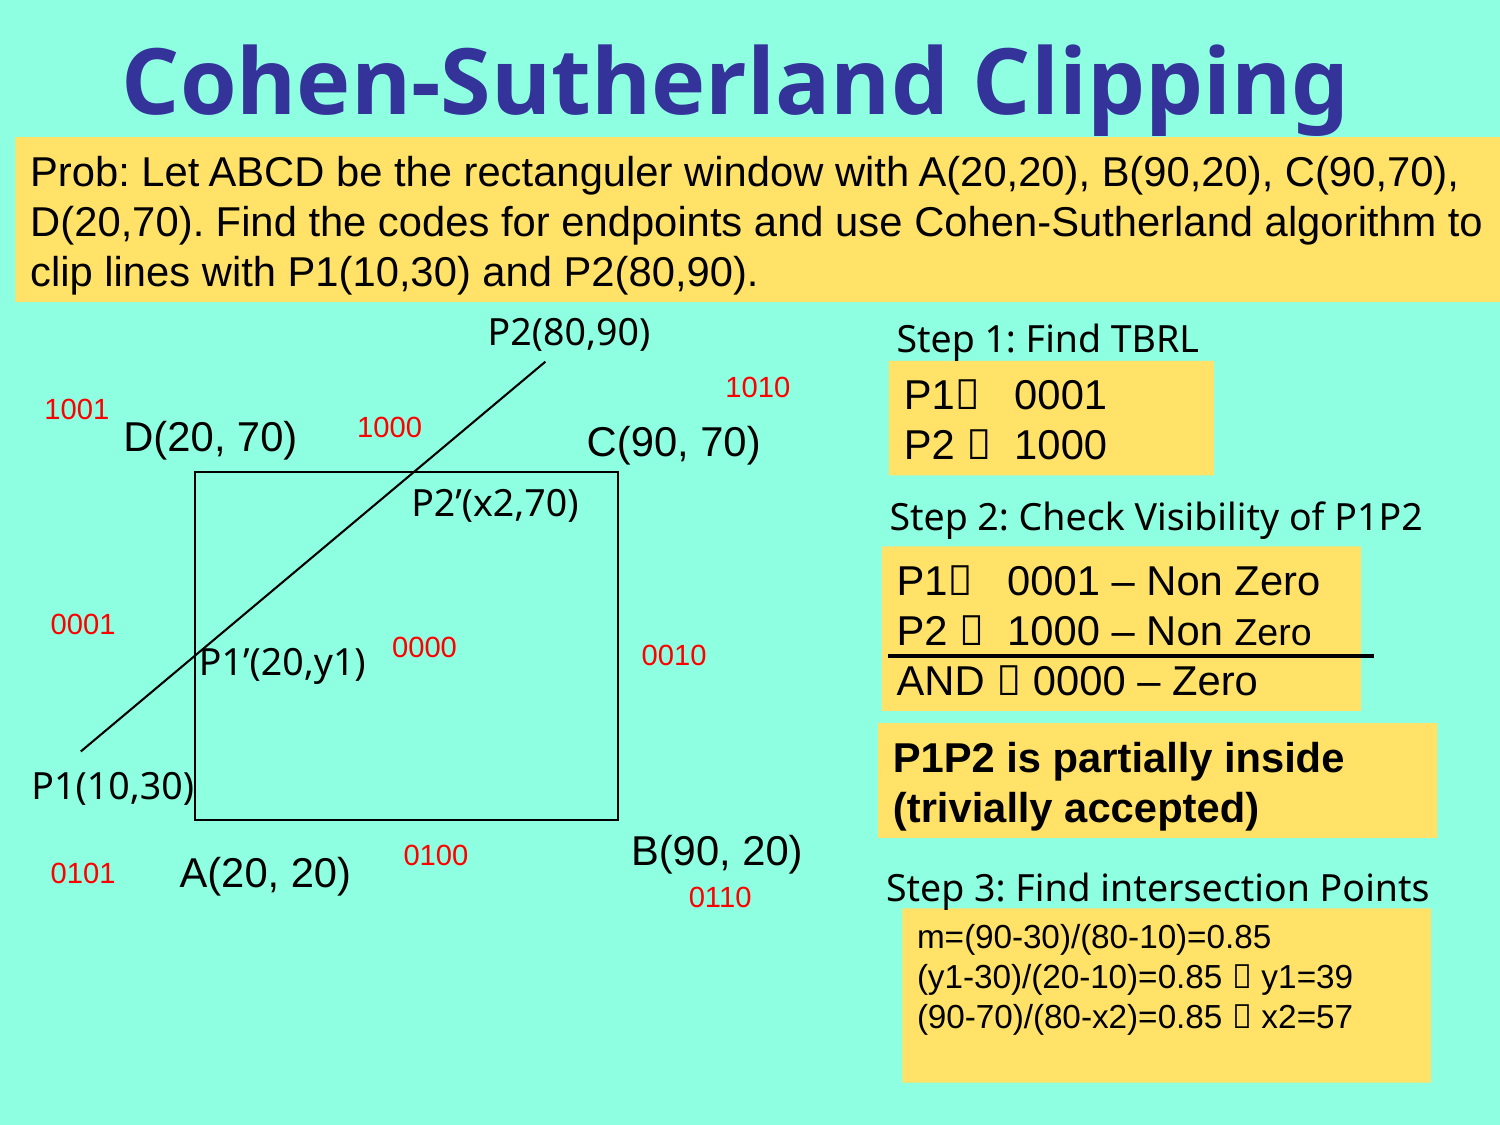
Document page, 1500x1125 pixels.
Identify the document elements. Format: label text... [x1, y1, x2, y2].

text_box Prob: Let ABCD be the rectanguler window with A(20,20), B(90,20), C(90,70), D(20,70). Find the codes for endpoints and use Cohen-Sutherland algorithm to clip lines with P1(10,30) and P2(80,90). [15, 137, 1500, 302]
text_box 0110 [673, 881, 767, 921]
text_box D(20, 70) [108, 402, 313, 468]
text_box 1001 [29, 382, 125, 433]
text_box 0100 [388, 828, 484, 879]
text_box P2(80,90) [472, 300, 666, 360]
text_box [195, 472, 618, 820]
text_box 0010 [626, 629, 722, 679]
title Cohen-Sutherland Clipping [111, 19, 1383, 137]
text_box P1(10,30) [16, 754, 210, 815]
text_box P1 0001 – Non Zero P2  1000 – Non Zero AND  0000 – Zero [881, 546, 1362, 711]
text_box 0001 [35, 598, 131, 648]
text_box A(20, 20) [164, 838, 367, 904]
text_box P1P2 is partially inside (trivially accepted) [878, 723, 1438, 838]
text_box Step 2: Check Visibility of P1P2 [874, 485, 1439, 546]
text_box 0101 [35, 846, 131, 897]
text_box B(90, 20) [616, 816, 818, 881]
text_box C(90, 70) [571, 407, 776, 472]
text_box Step 3: Find intersection Points [871, 856, 1445, 917]
text_box m=(90-30)/(80-10)=0.85 (y1-30)/(20-10)=0.85  y1=39 (90-70)/(80-x2)=0.85  x2=57 [902, 917, 1432, 1083]
text_box 1000 [342, 401, 438, 451]
text_box P2’(x2,70) [396, 471, 594, 532]
text_box 1010 [710, 360, 806, 411]
text_box P1’(20,y1) [184, 630, 381, 690]
text_box P1 0001 P2  1000 [888, 368, 1214, 476]
text_box Step 1: Find TBRL [881, 307, 1215, 368]
